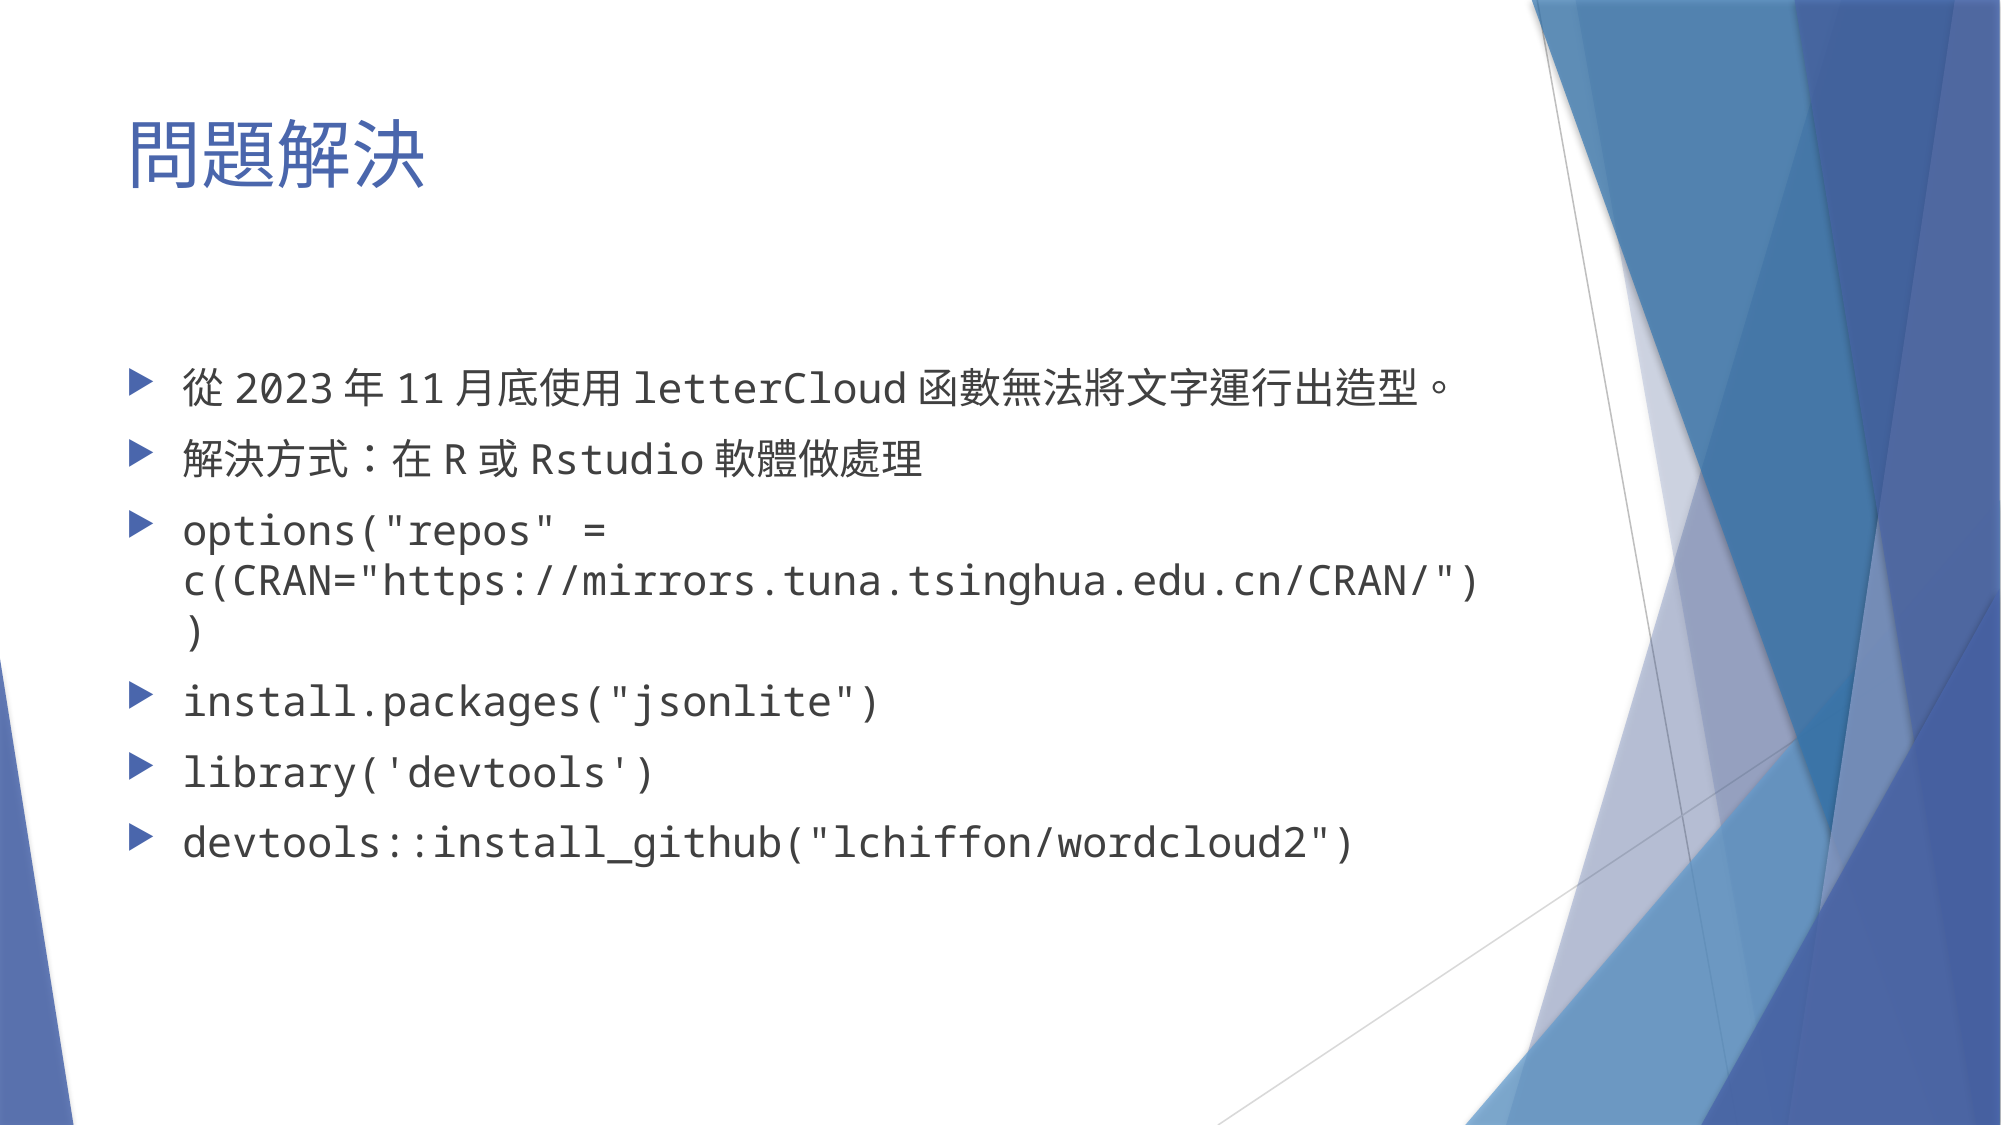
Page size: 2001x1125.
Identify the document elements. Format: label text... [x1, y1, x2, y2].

title 問題解決 [111, 99, 1522, 317]
list 從2023年11月底使用letterCloud函數無法將文字運行出造型。 解決方式：在R或Rstudio軟體做處理 options("repos" = c(CRAN="https://mirrors.tuna.tsinghua.edu.cn/CRAN/")) install.packages("jsonlite") library('devtools') devtools::install_github("lchiffon/wordcloud2") [111, 354, 1522, 992]
